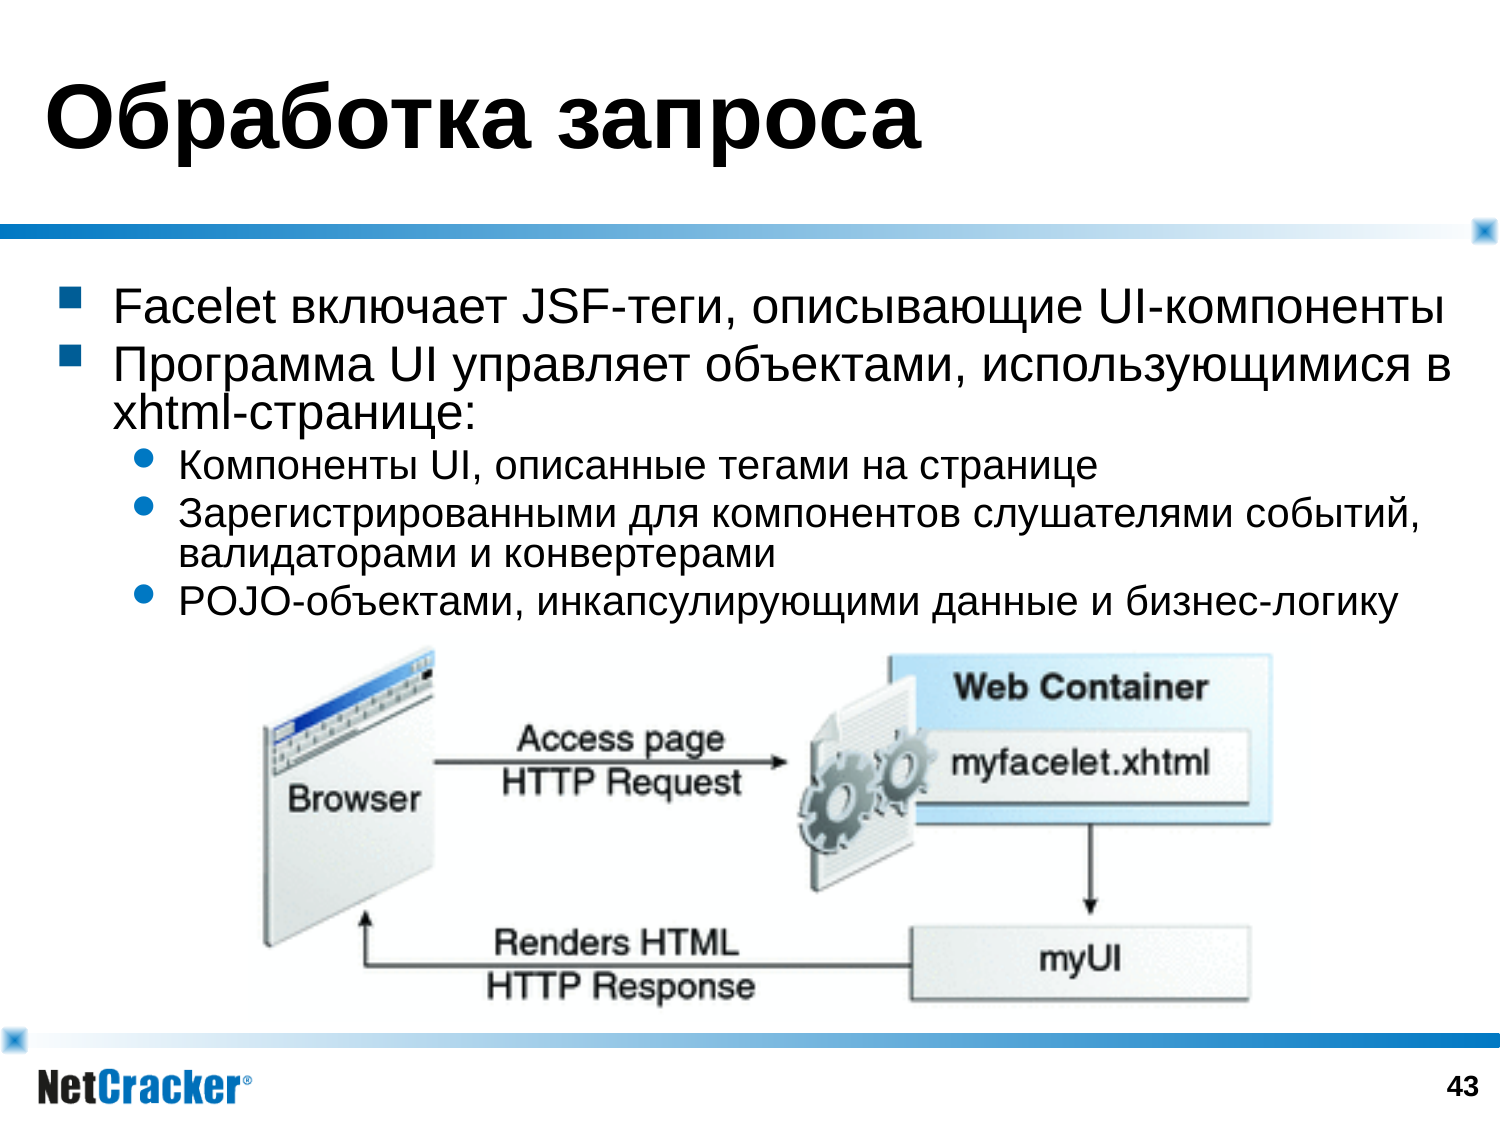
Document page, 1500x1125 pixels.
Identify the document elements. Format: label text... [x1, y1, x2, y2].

picture [34, 1063, 256, 1118]
list Facelet включает JSF-теги, описывающие UI-компоненты Программа UI управляет объектами, использующимися в xhtml-странице: Компоненты UI, описанные тегами на странице Зарегистрированными для компонентов слушателями событий, валидаторами и конвертерами POJO-объектами, инкапсулирующими данные и бизнес-логику [41, 277, 1482, 1012]
title Обработка запроса [29, 0, 1470, 225]
picture [248, 633, 1311, 1023]
slide_number 42 [1143, 1034, 1495, 1111]
